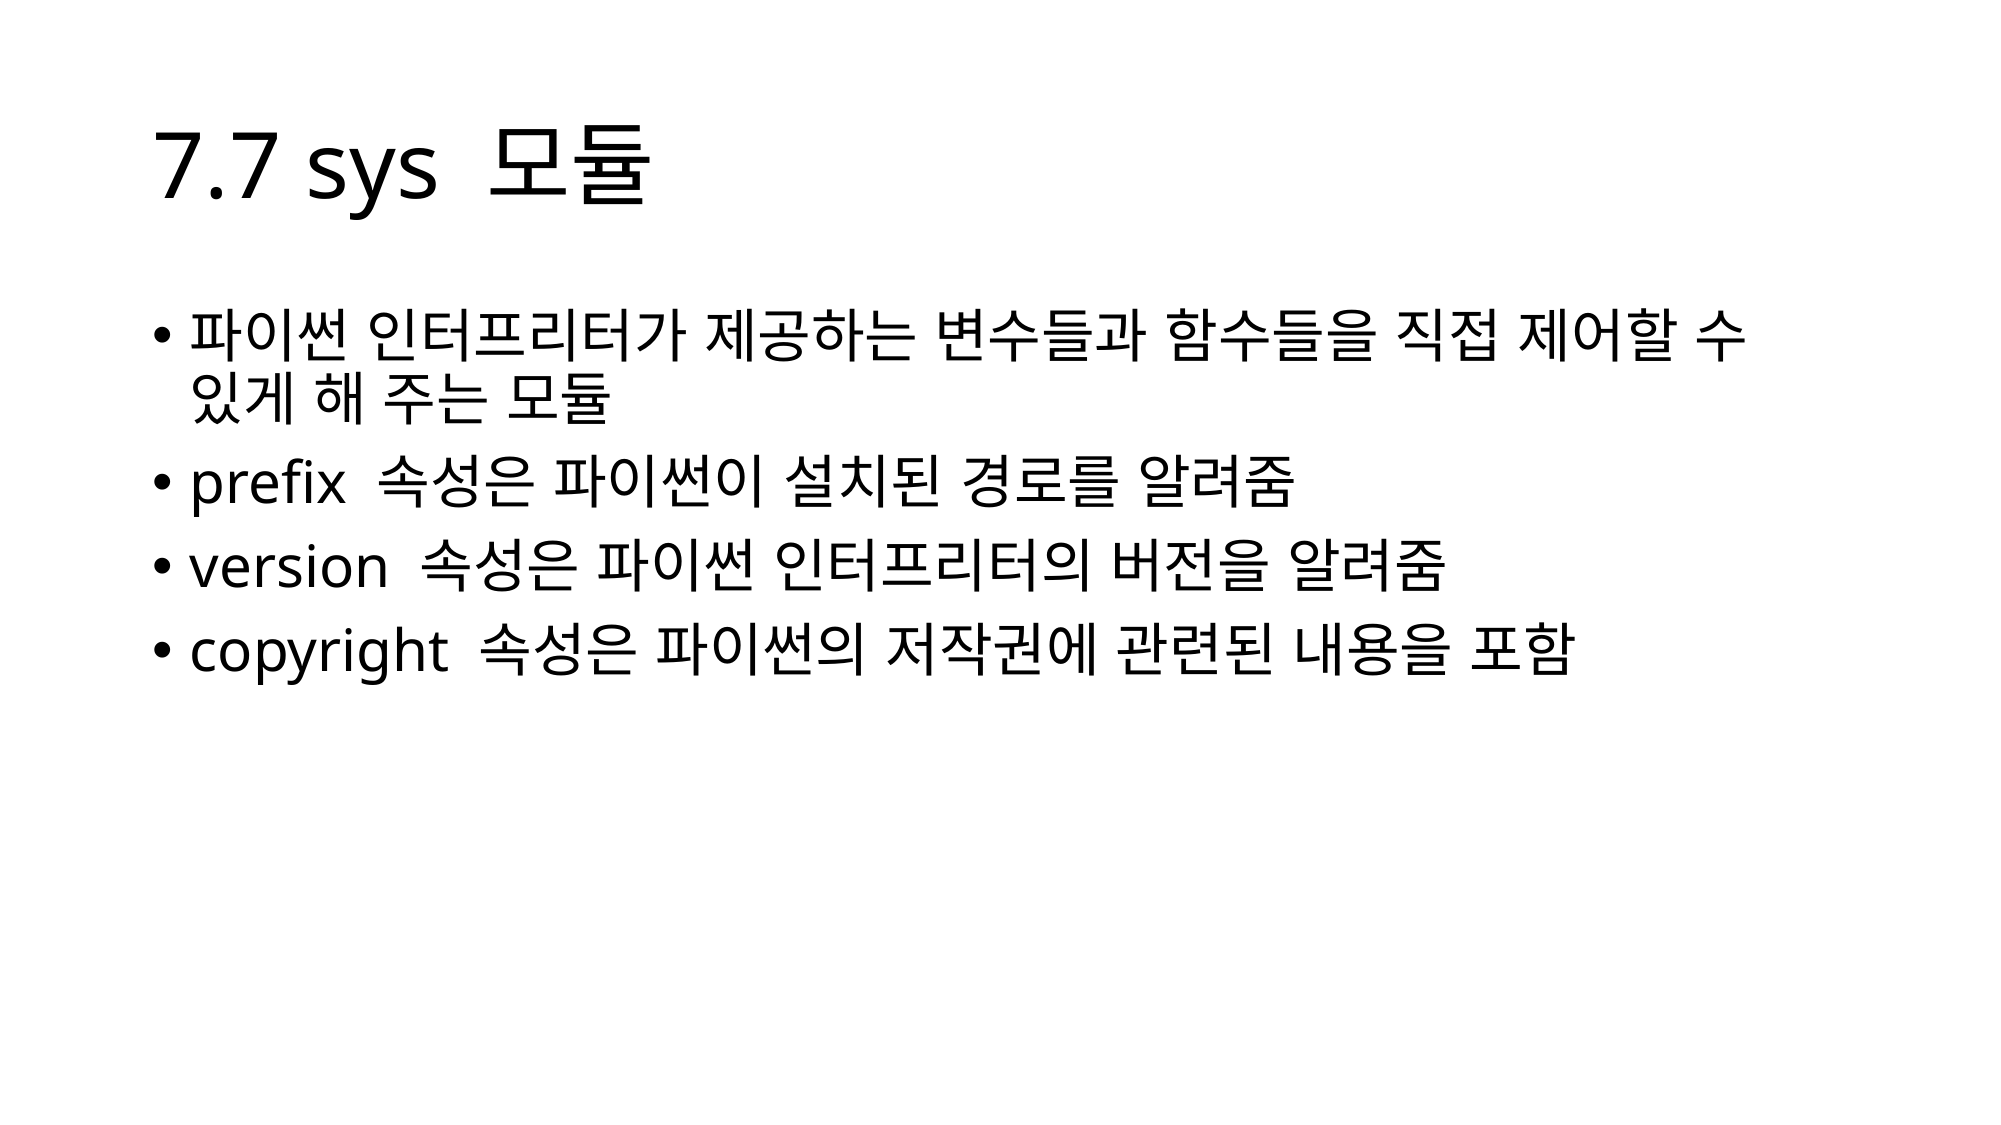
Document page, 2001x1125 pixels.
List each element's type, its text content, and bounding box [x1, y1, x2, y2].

list 파이썬 인터프리터가 제공하는 변수들과 함수들을 직접 제어할 수 있게 해 주는 모듈 prefix 속성은 파이썬이 설치된 경로를 알려줌 version 속성은 파이썬 인터프리터의 버전을 알려줌 copyright 속성은 파이썬의 저작권에 관련된 내용을 포함 [137, 299, 1863, 1014]
title 7.7 sys 모듈 [137, 59, 1863, 278]
